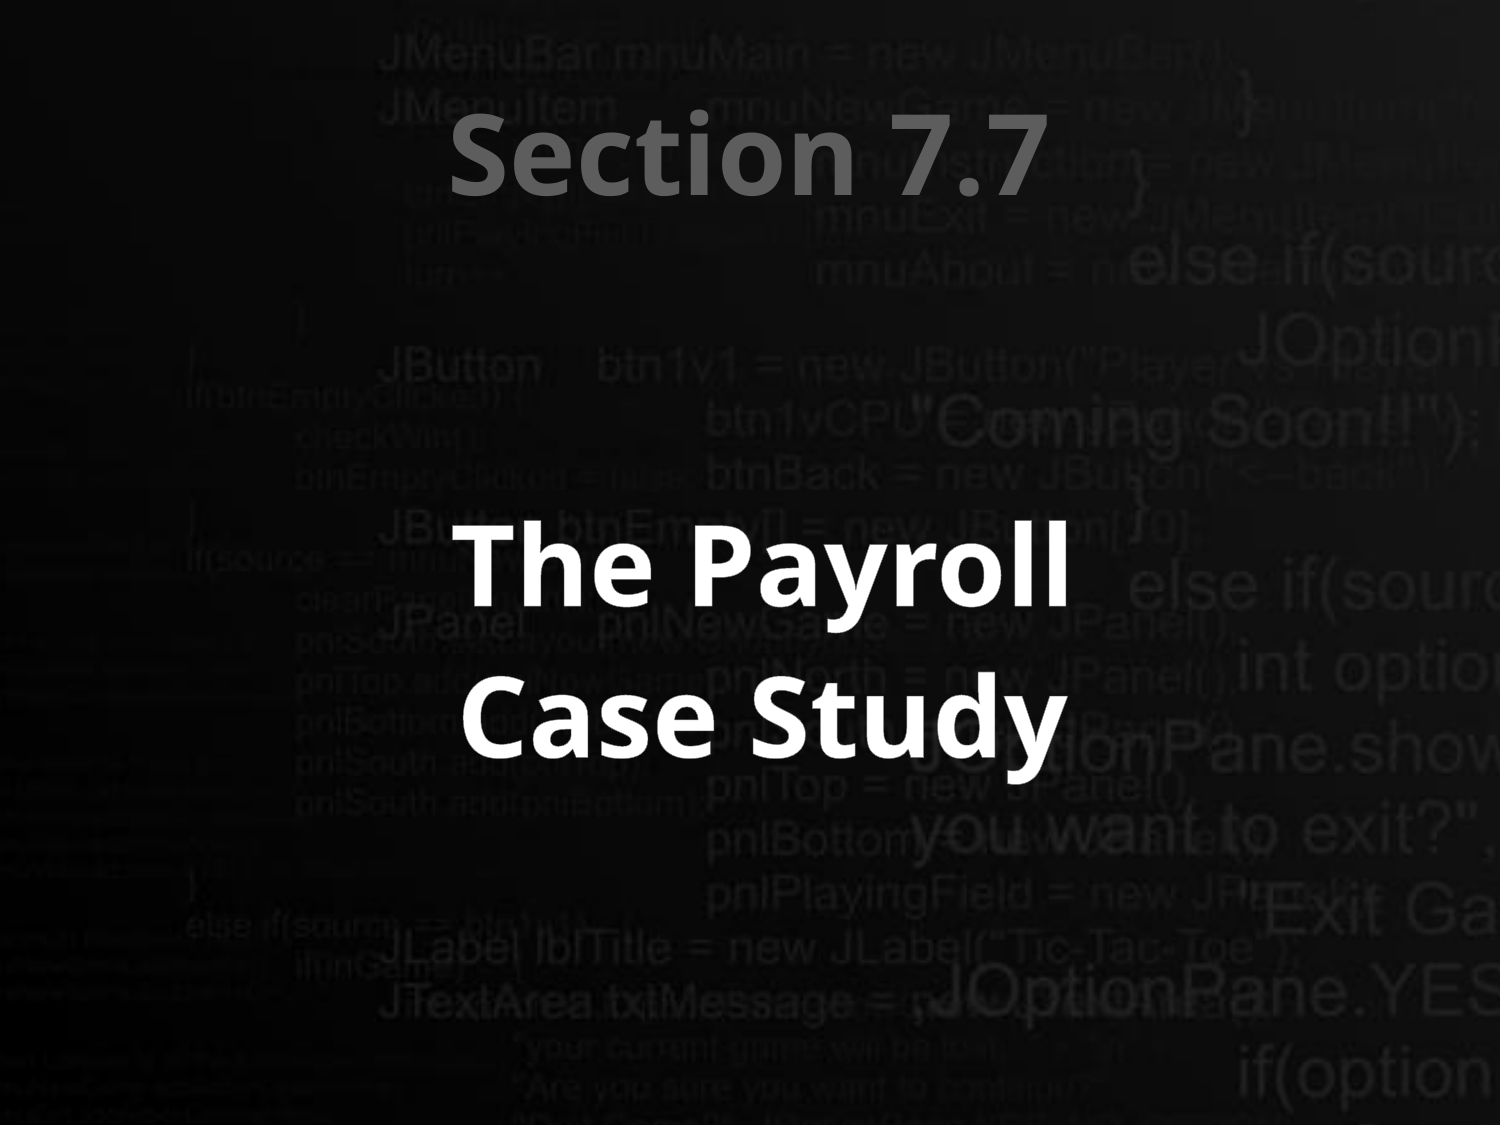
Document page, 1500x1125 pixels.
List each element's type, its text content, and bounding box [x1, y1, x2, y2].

text_box Case Study [441, 637, 1084, 788]
text_box The Payroll [435, 485, 1090, 636]
picture [0, 0, 1500, 1125]
text_box Section 7.7 [432, 74, 1066, 225]
